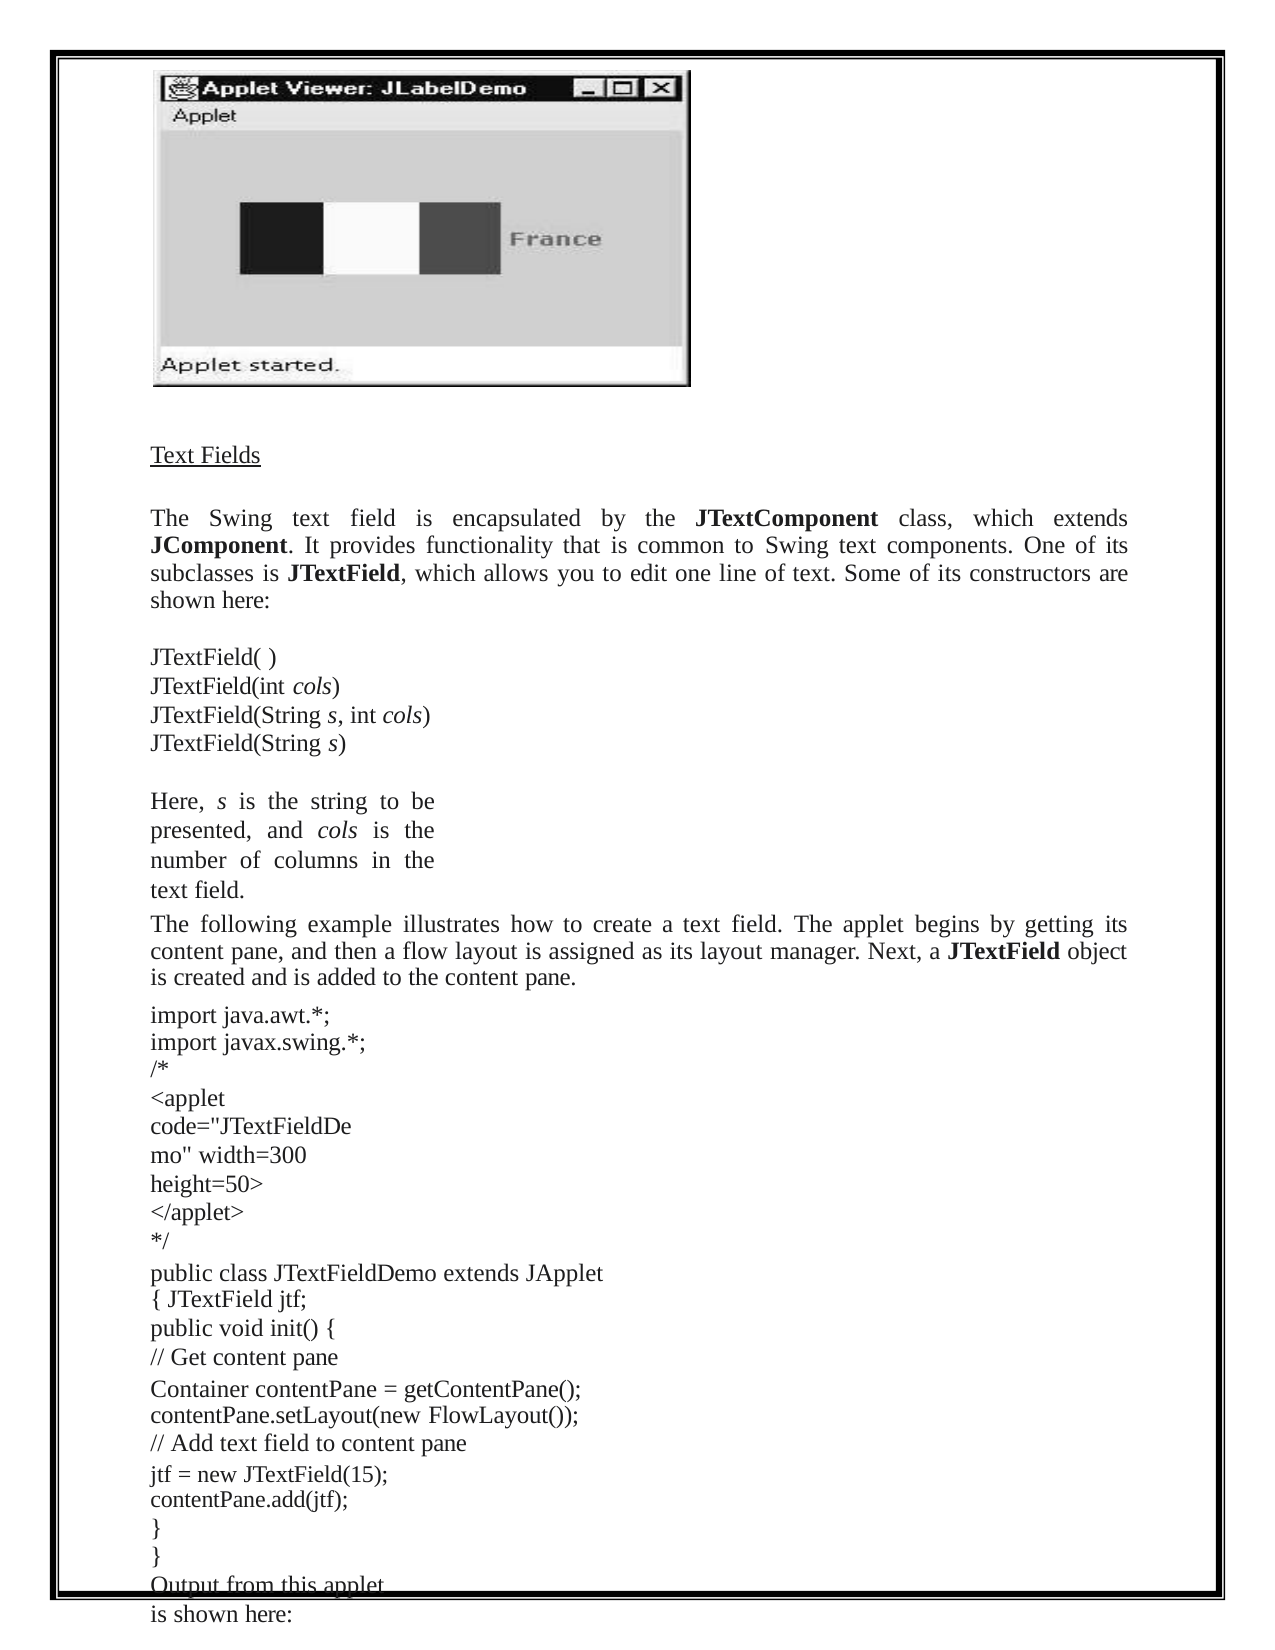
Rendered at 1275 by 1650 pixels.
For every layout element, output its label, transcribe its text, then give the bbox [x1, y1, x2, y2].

text_box Text Fields The Swing text field is encapsulated by the JTextComponent class, which extends JComponent. It provides functionality that is common to Swing text components. One of its subclasses is JTextField, which allows you to edit one line of text. Some of its constructors are shown here: JTextField( ) JTextField(int cols) JTextField(String s, int cols) JTextField(String s) Here, s is the string to be presented, and cols is the number of columns in the text field. The following example illustrates how to create a text field. The applet begins by getting its content pane, and then a flow layout is assigned as its layout manager. Next, a JTextField object is created and is added to the content pane. import java.awt.*; import javax.swing.*; /* <applet code="JTextFieldDemo" width=300 height=50> </applet> */ public class JTextFieldDemo extends JApplet { JTextField jtf; public void init() { // Get content pane Container contentPane = getContentPane(); contentPane.setLayout(new FlowLayout()); // Add text field to content pane jtf = new JTextField(15); contentPane.add(jtf); } } Output from this applet is shown here: [148, 436, 1129, 1627]
picture [152, 70, 691, 388]
